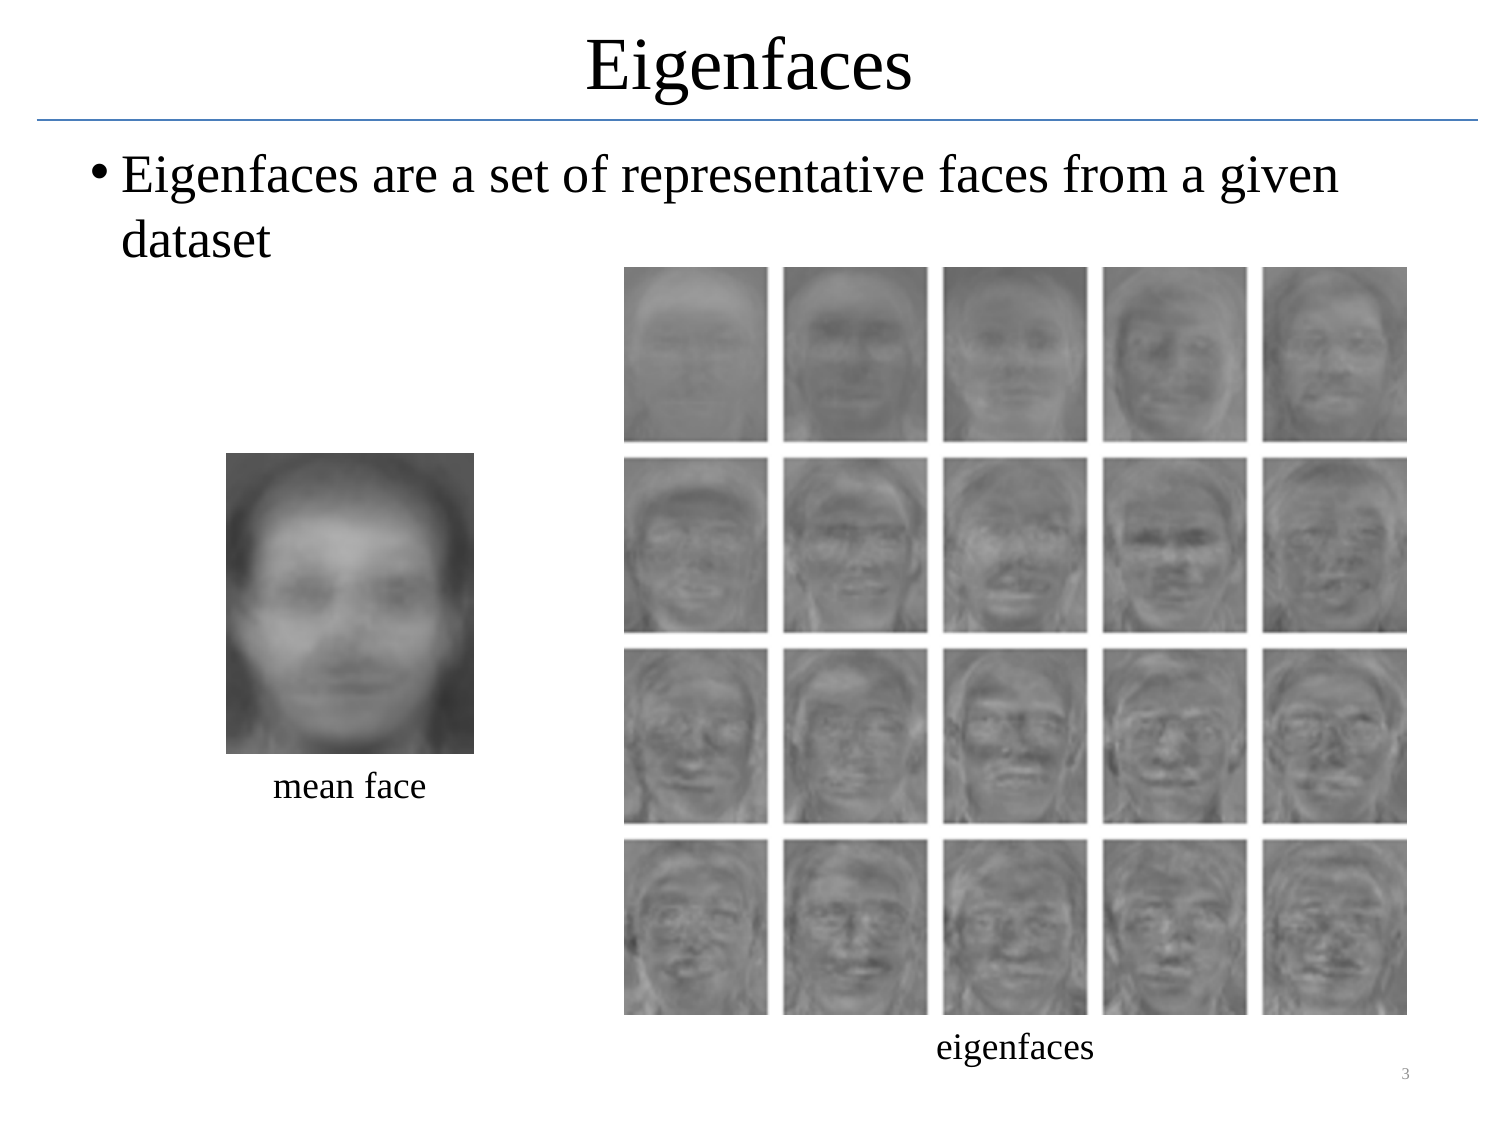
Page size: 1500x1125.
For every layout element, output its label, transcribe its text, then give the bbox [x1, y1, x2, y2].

text_box mean face [203, 753, 497, 813]
picture [226, 452, 474, 754]
title Eigenfaces [75, 9, 1425, 110]
slide_number 3 [1074, 1042, 1425, 1103]
picture [624, 267, 1407, 1015]
text_box eigenfaces [869, 1024, 1162, 1075]
list Eigenfaces are a set of representative faces from a given dataset [75, 130, 1425, 1043]
